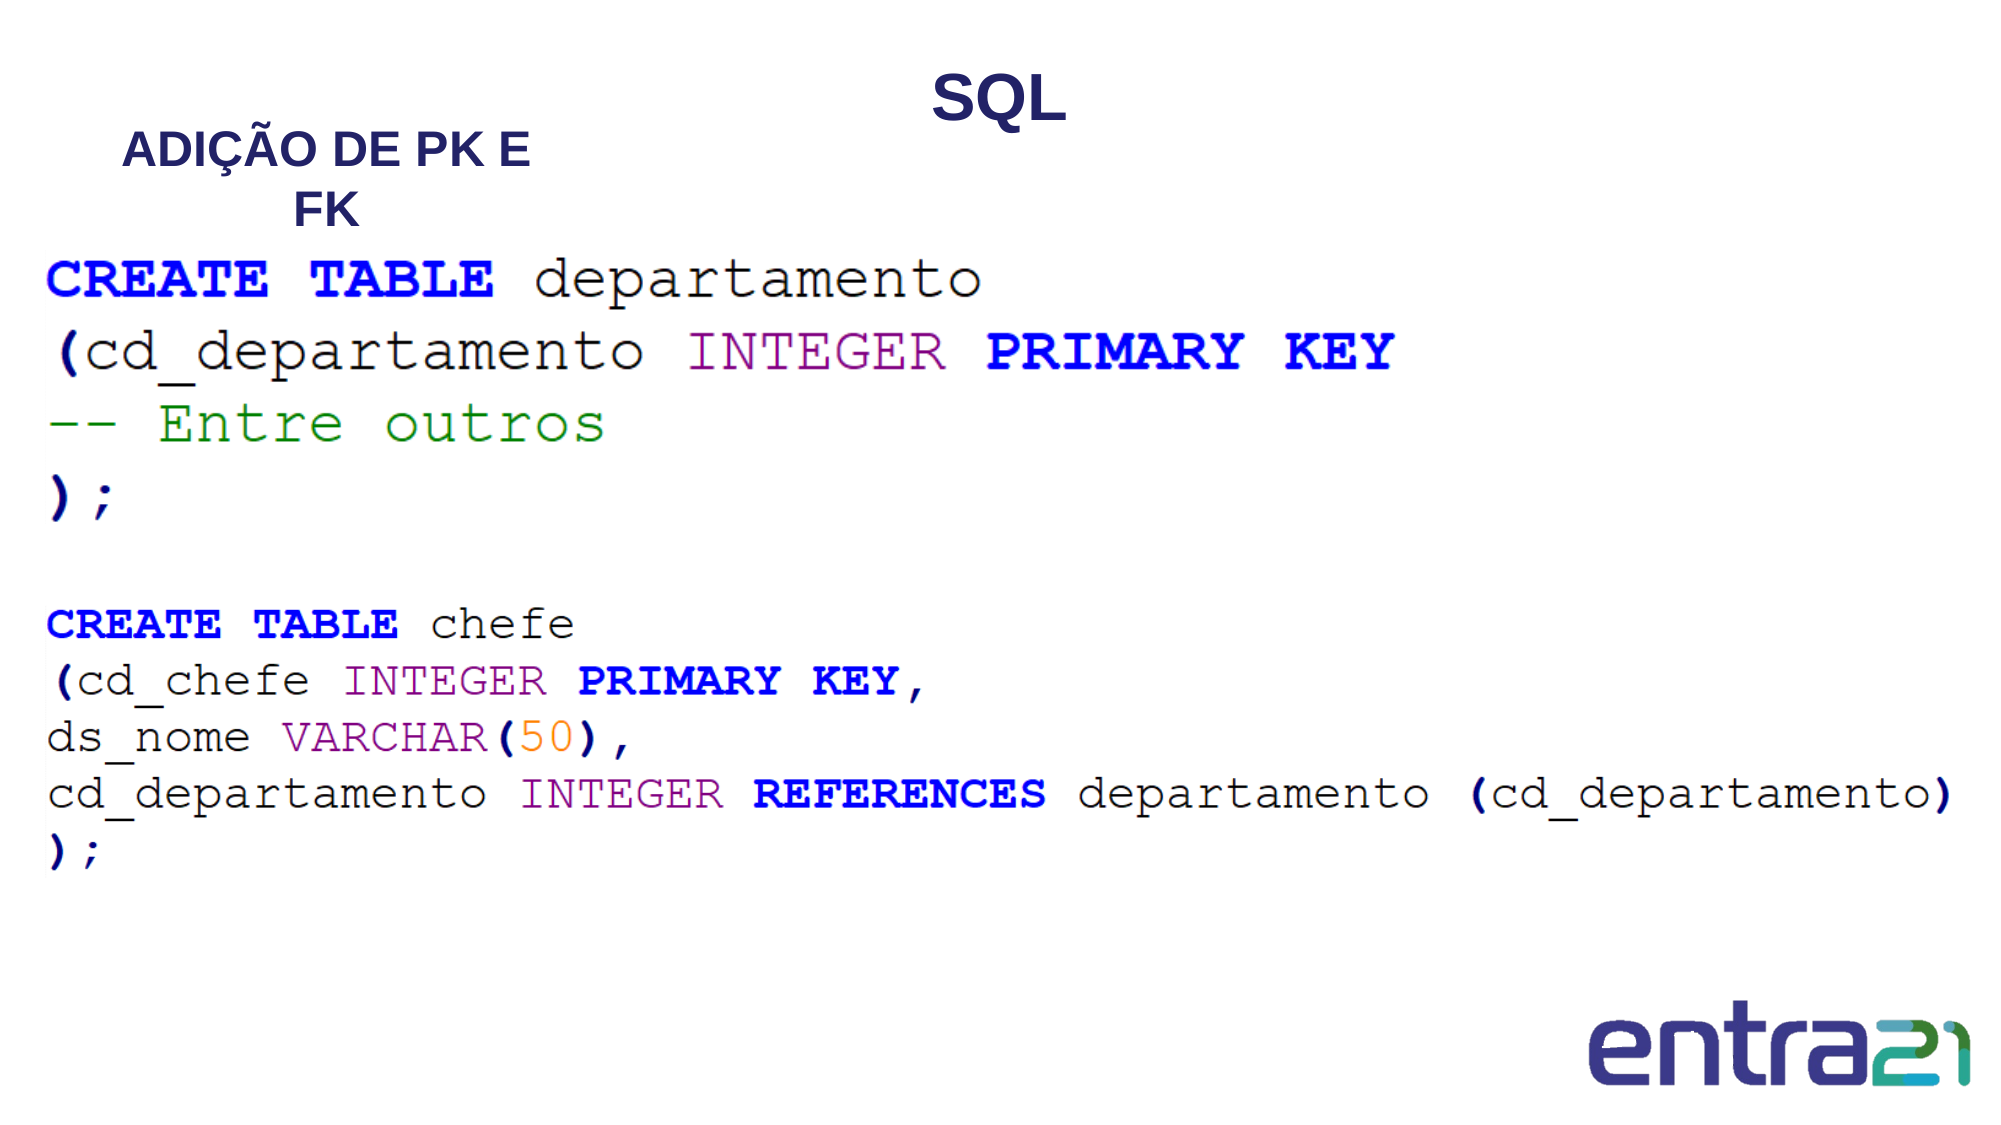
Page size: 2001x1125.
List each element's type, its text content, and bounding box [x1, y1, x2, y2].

picture [45, 605, 1955, 878]
text_box Adição de PK e FK [86, 82, 568, 250]
text_box SQL [249, 0, 1750, 188]
picture [45, 250, 1403, 524]
picture [1587, 997, 1979, 1125]
